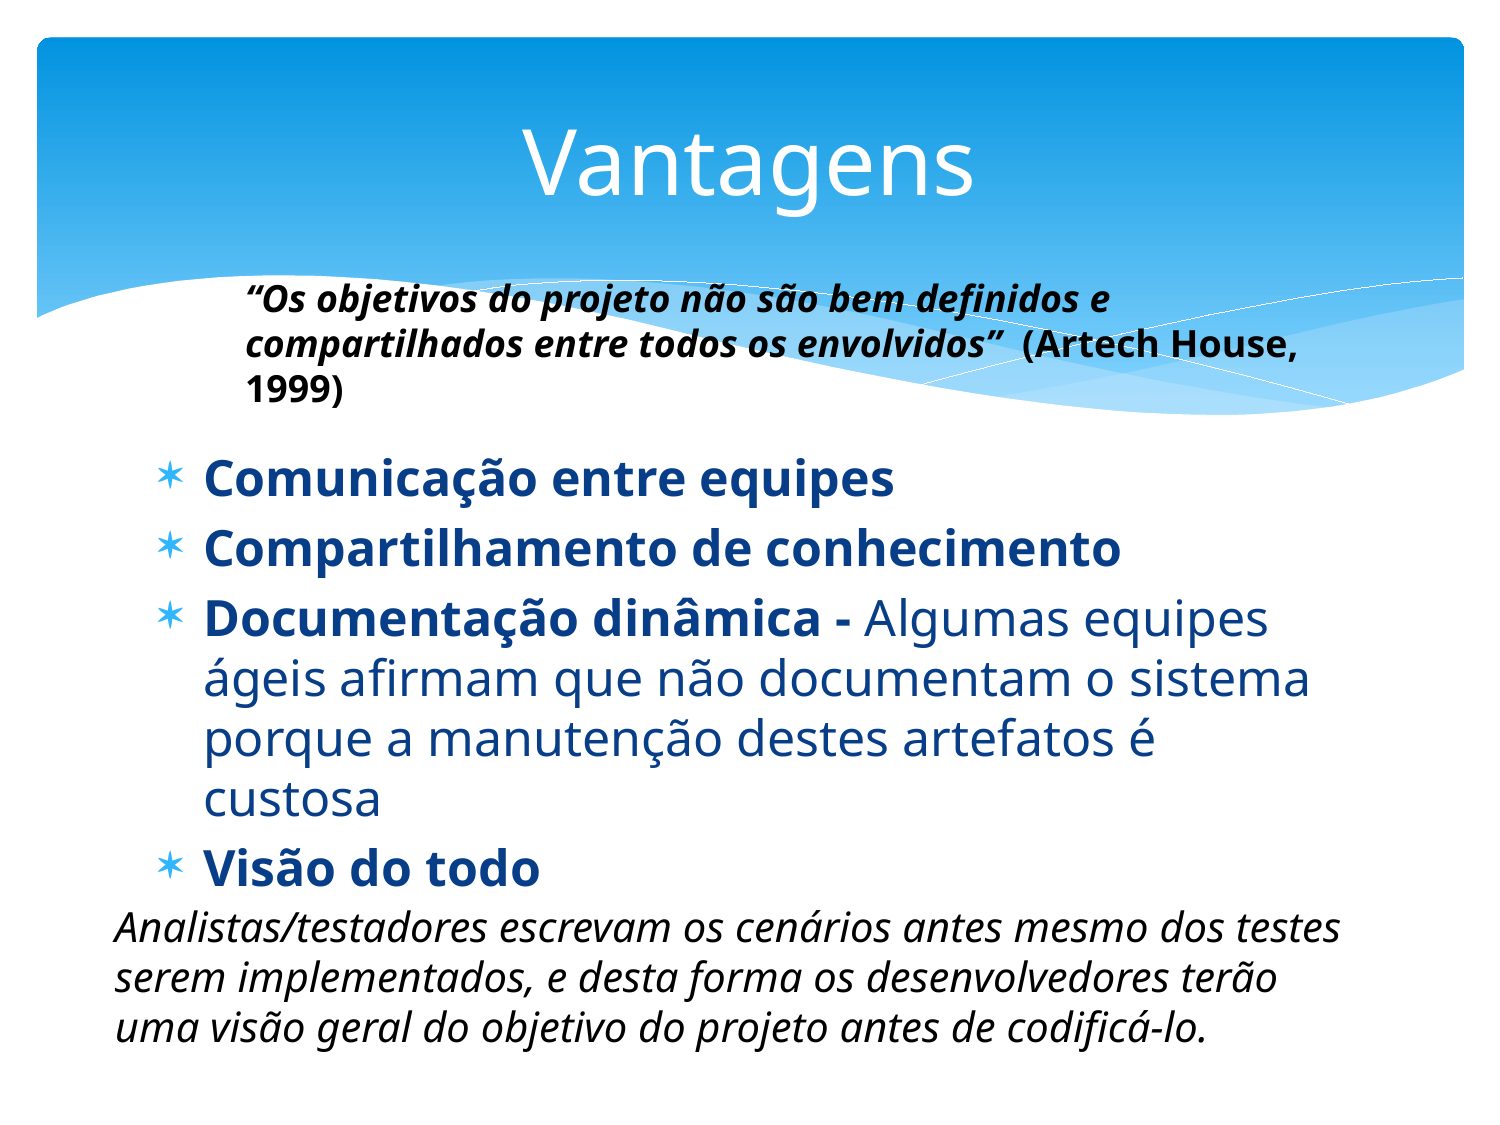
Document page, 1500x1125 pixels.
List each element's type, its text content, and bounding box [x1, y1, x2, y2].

title Vantagens [75, 55, 1425, 261]
text_box Analistas/testadores escrevam os cenários antes mesmo dos testes serem implementados, e desta forma os desenvolvedores terão uma visão geral do objetivo do projeto antes de codificá-lo. [100, 893, 1388, 1059]
list Comunicação entre equipes Compartilhamento de conhecimento Documentação dinâmica - Algumas equipes ágeis afirmam que não documentam o sistema porque a manutenção destes artefatos é custosa Visão do todo [143, 438, 1359, 893]
text_box “Os objetivos do projeto não são bem definidos e compartilhados entre todos os envolvidos” (Artech House, 1999) [230, 267, 1329, 417]
